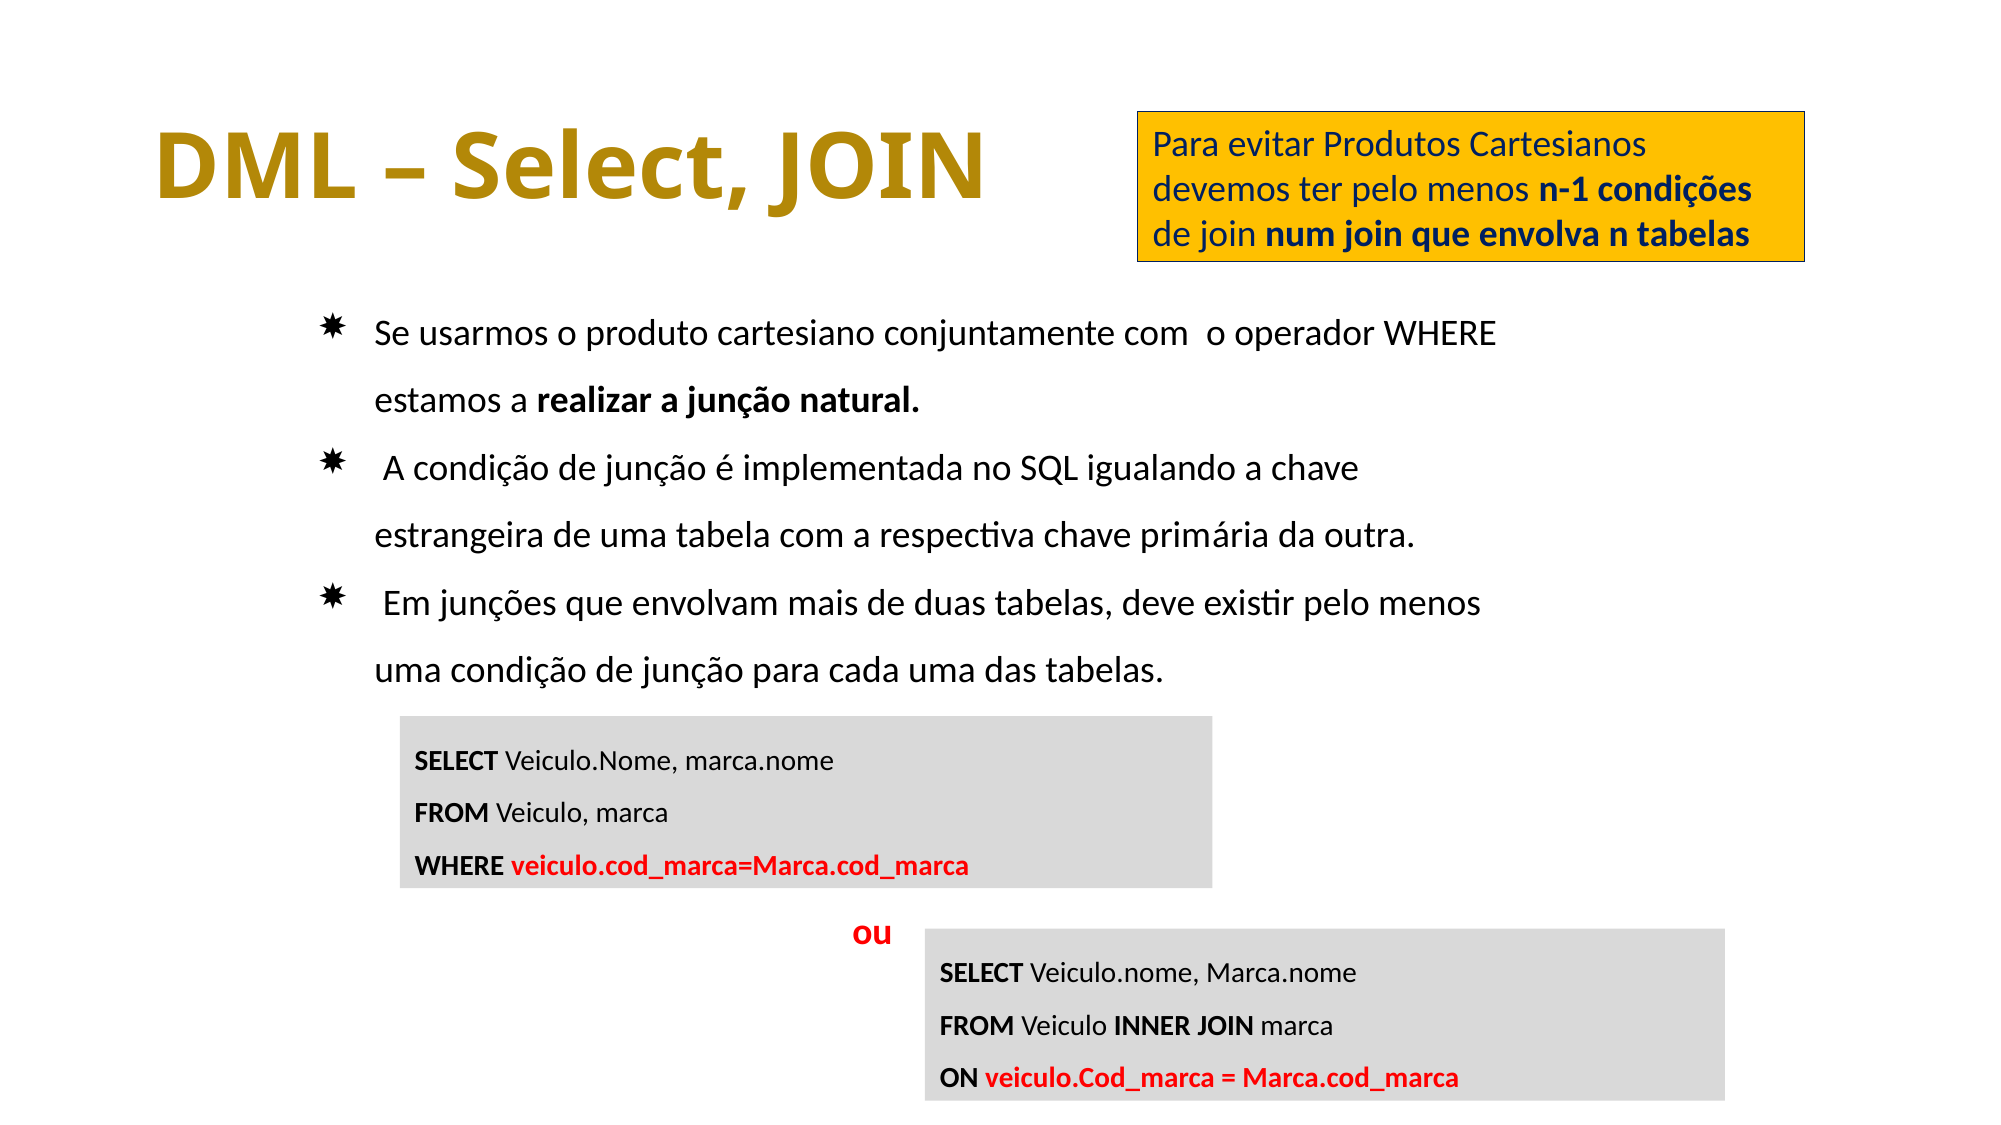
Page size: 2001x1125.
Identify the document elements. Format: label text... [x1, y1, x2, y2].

title DML – Select, JOIN [137, 59, 1863, 278]
text_box SELECT Veiculo.Nome, marca.nome FROM Veiculo, marca WHERE veiculo.cod_marca=Marca.cod_marca [399, 716, 1213, 889]
text_box [985, 532, 1024, 592]
text_box Se usarmos o produto cartesiano conjuntamente com o operador WHERE estamos a realizar a junção natural. A condição de junção é implementada no SQL igualando a chave estrangeira de uma tabela com a respectiva chave primária da outra. Em junções que envolvam mais de duas tabelas, deve existir pelo menos uma condição de junção para cada uma das tabelas. [287, 278, 1525, 1006]
text_box Para evitar Produtos Cartesianos devemos ter pelo menos n-1 condições de join num join que envolva n tabelas [1137, 111, 1805, 262]
text_box SELECT Veiculo.nome, Marca.nome FROM Veiculo INNER JOIN marca ON veiculo.Cod_marca = Marca.cod_marca [924, 928, 1725, 1101]
text_box ou [837, 899, 950, 960]
